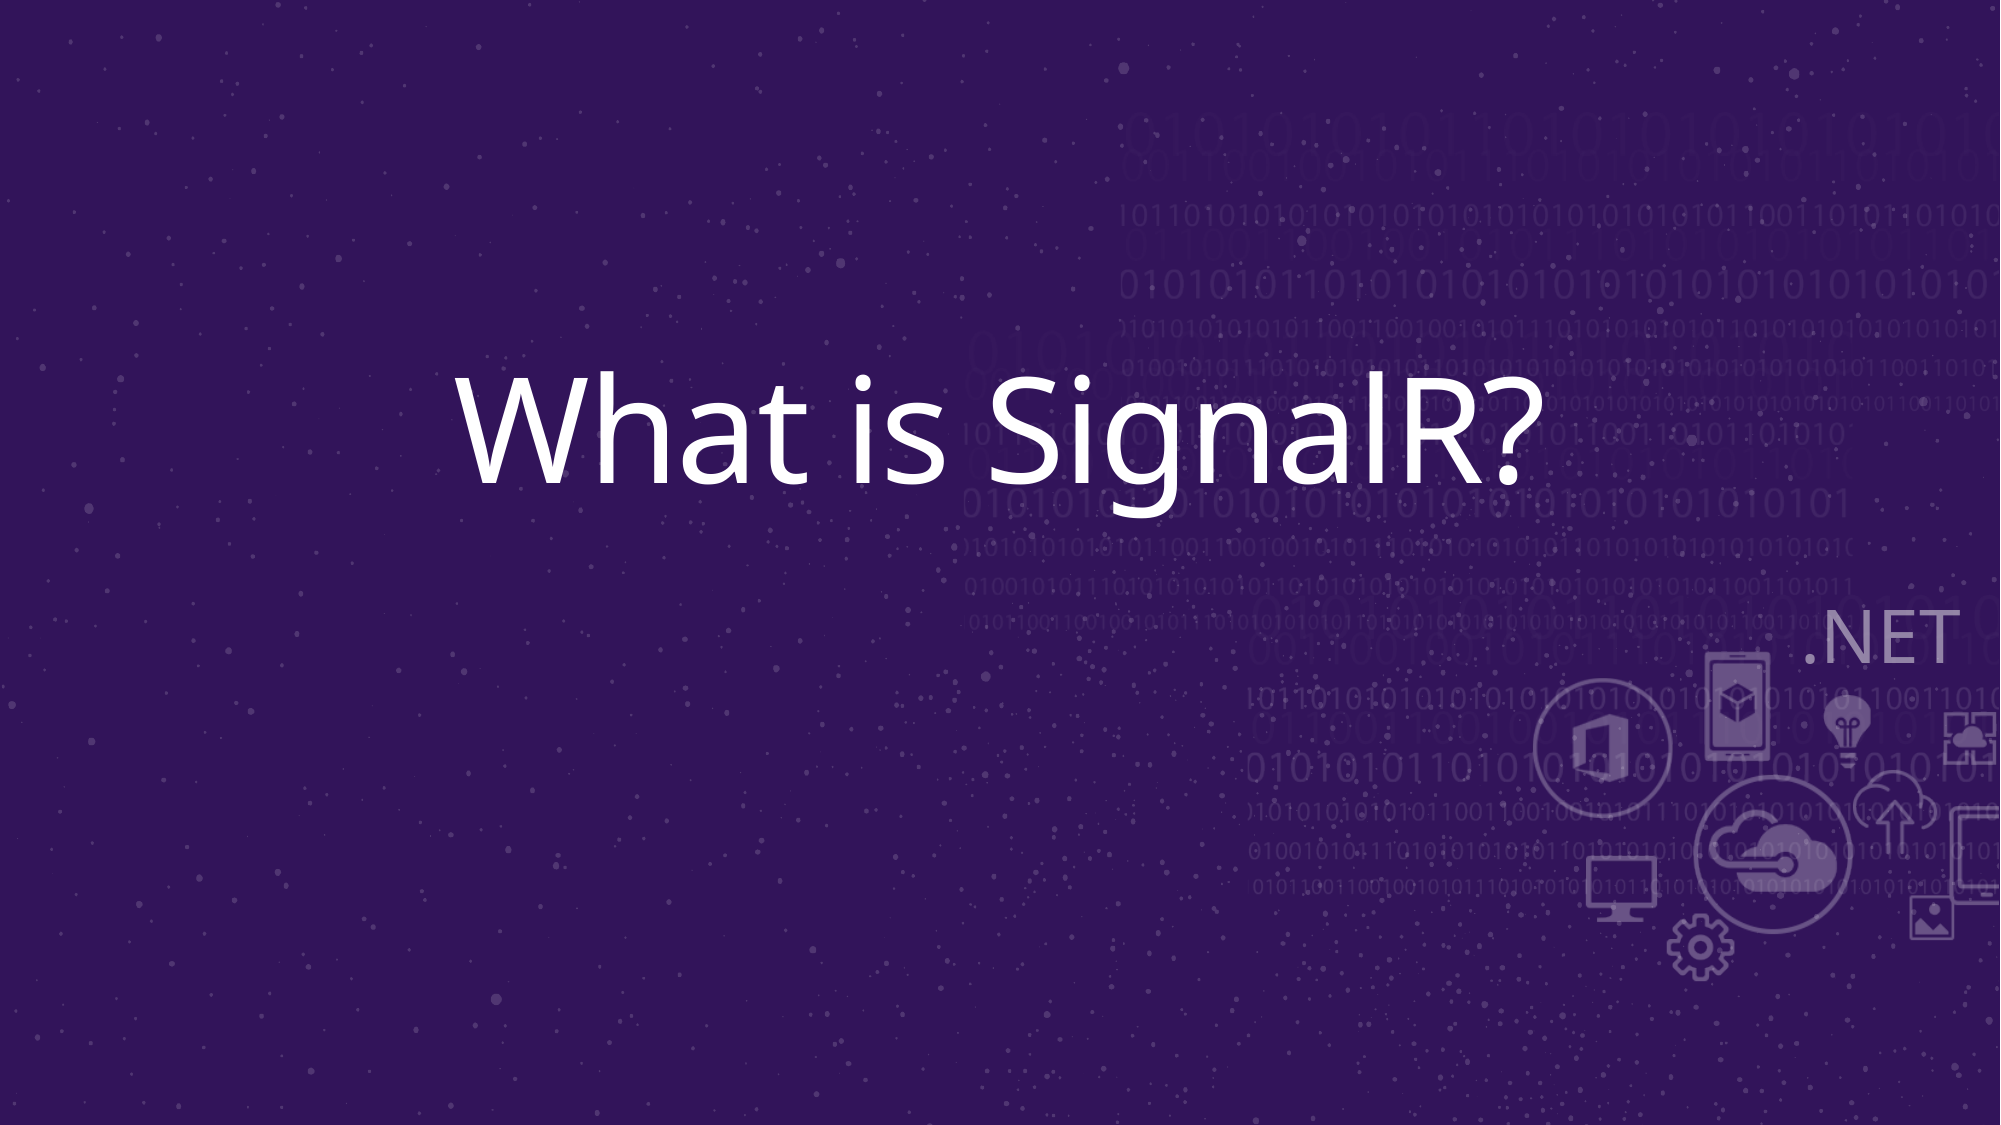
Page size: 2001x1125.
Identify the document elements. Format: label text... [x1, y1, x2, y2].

picture [1, 0, 1999, 341]
picture [1, 533, 1999, 1125]
title What is SignalR? [0, 341, 2000, 533]
